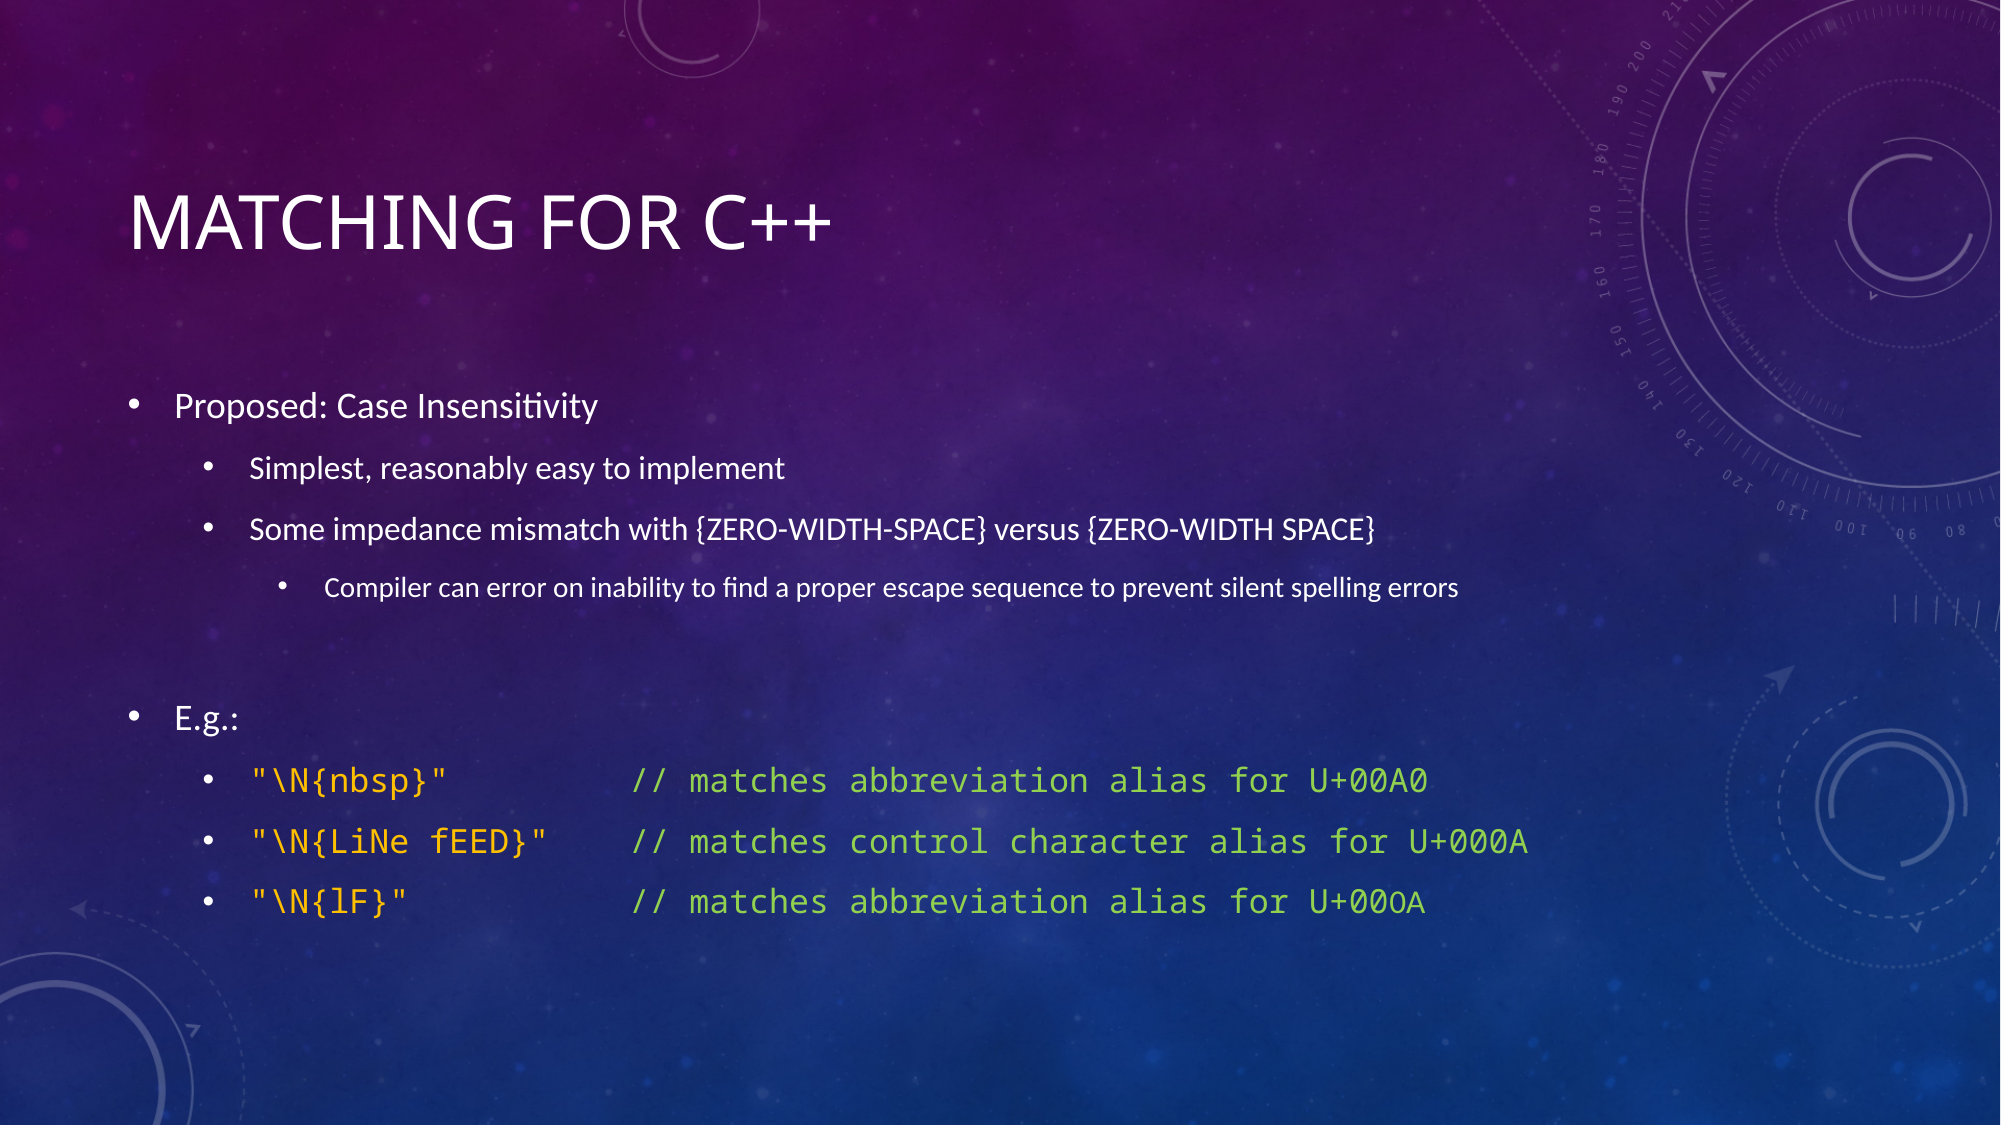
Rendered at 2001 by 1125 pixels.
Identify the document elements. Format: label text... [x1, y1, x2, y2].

title Matching for C++ [112, 99, 1775, 339]
picture [0, 0, 2001, 1125]
list Proposed: Case Insensitivity Simplest, reasonably easy to implement Some impedance mismatch with {ZERO-WIDTH-SPACE} versus {ZERO-WIDTH SPACE} Compiler can error on inability to find a proper escape sequence to prevent silent spelling errors E.g.: "\N{nbsp}" // matches abbreviation alias for U+00A0 "\N{LiNe fEED}" // matches control character alias for U+000A "\N{lF}" // matches abbreviation alias for U+000A [112, 351, 1775, 950]
